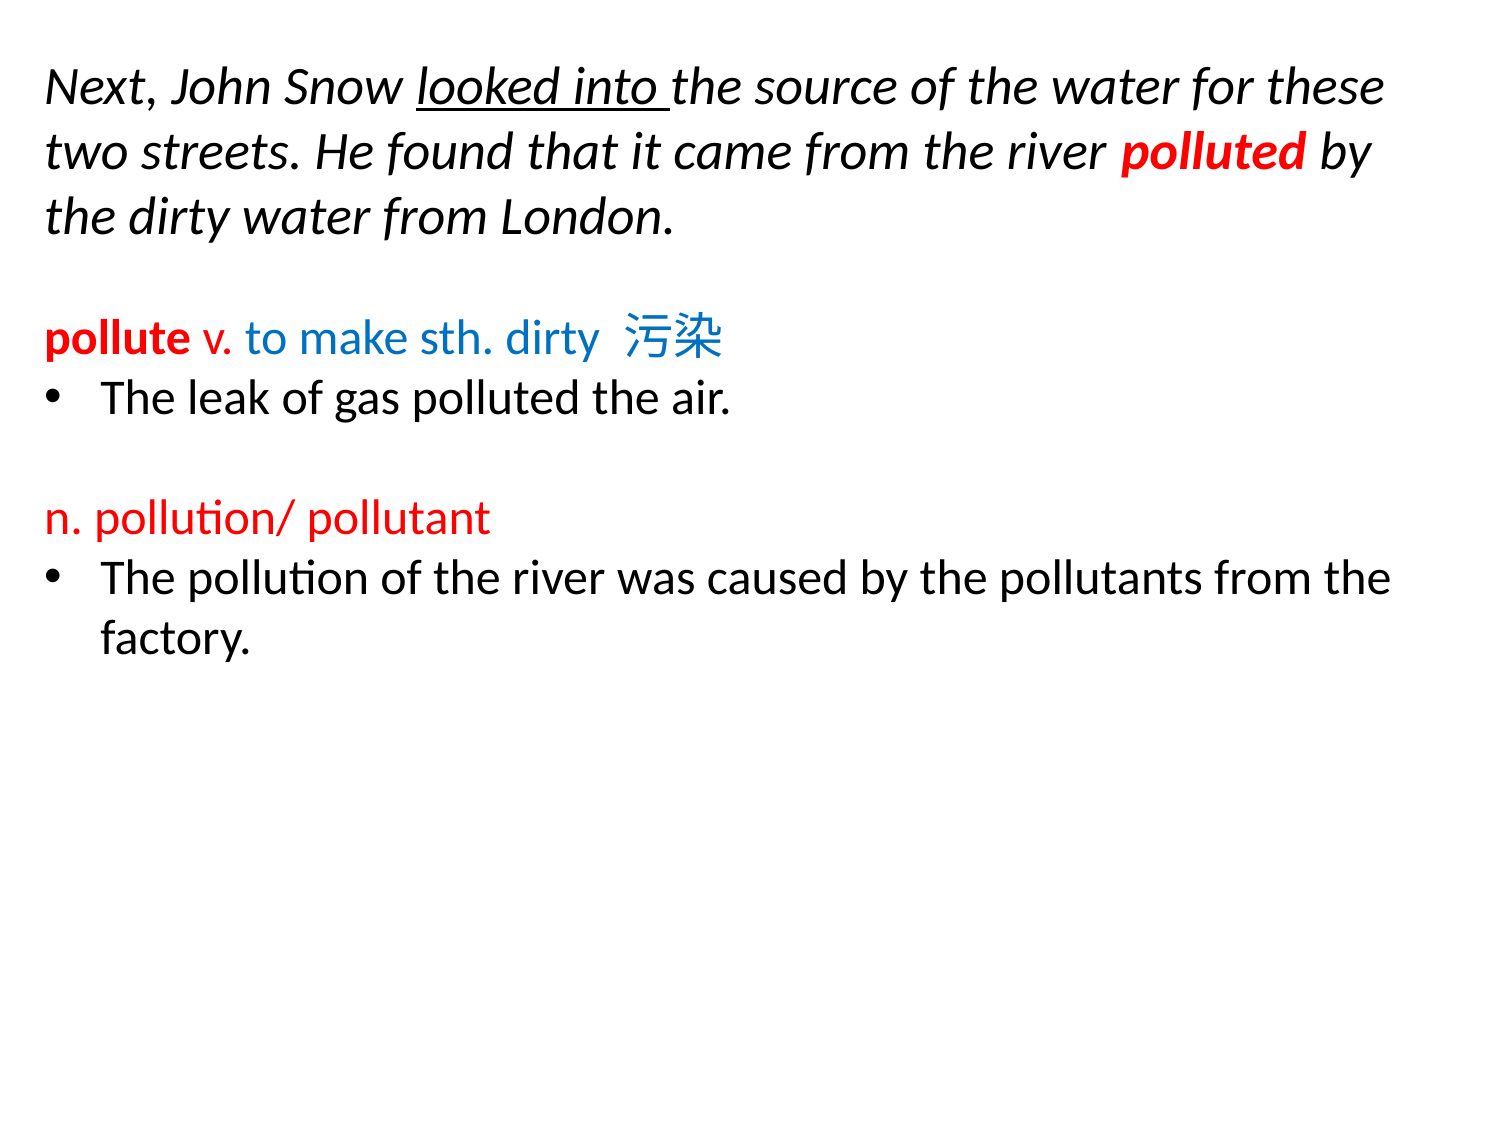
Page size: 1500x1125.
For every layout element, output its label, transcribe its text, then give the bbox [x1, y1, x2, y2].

text_box Next, John Snow looked into the source of the water for these two streets. He found that it came from the river polluted by the dirty water from London. pollute v. to make sth. dirty 污染 The leak of gas polluted the air. n. pollution/ pollutant The pollution of the river was caused by the pollutants from the factory. [29, 42, 1459, 673]
